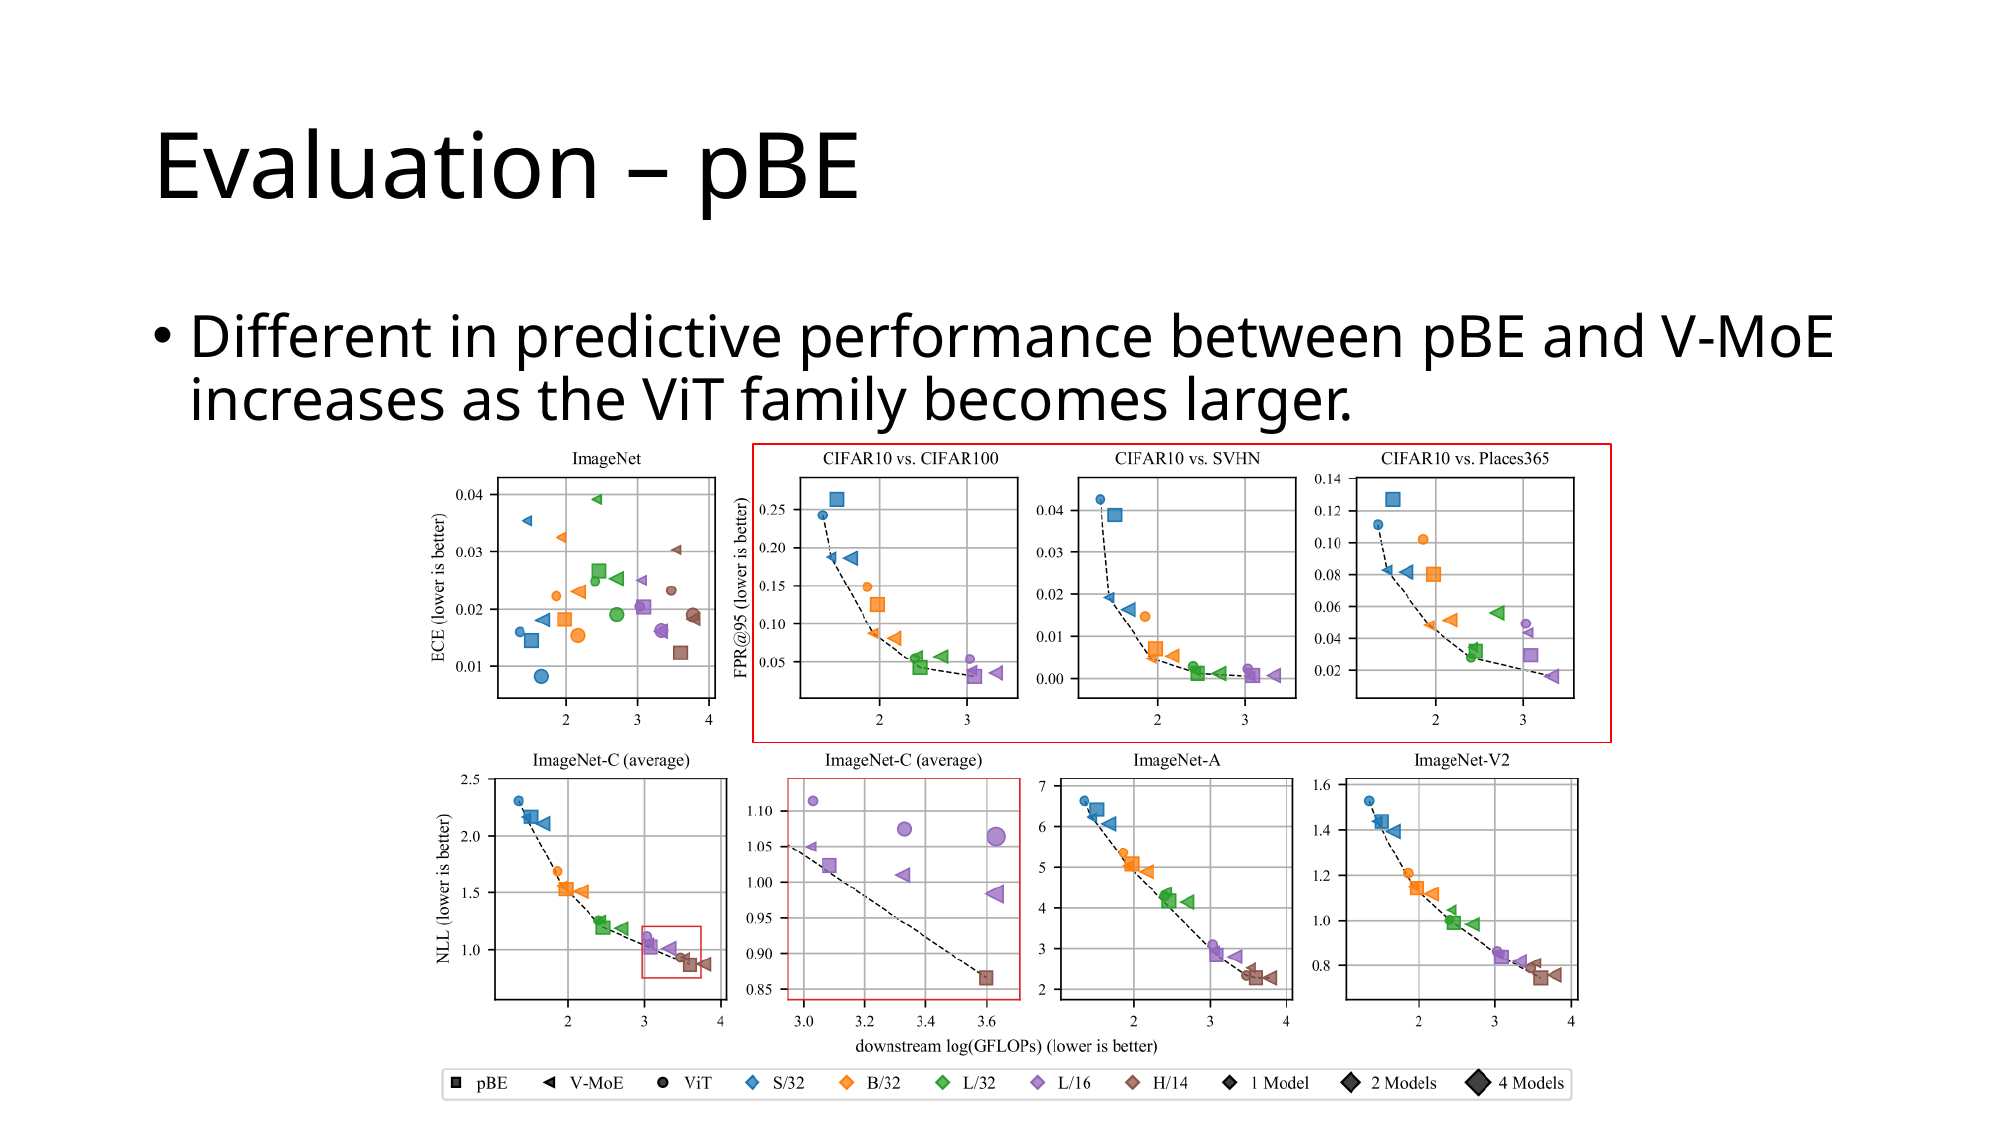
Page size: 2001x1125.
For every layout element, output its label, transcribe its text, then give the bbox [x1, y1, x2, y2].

list Different in predictive performance between pBE and V-MoE increases as the ViT family becomes larger. [137, 299, 1863, 1014]
picture [424, 742, 1585, 1105]
title Evaluation – pBE [137, 59, 1863, 278]
text_box [753, 443, 1611, 743]
picture [422, 443, 1578, 732]
